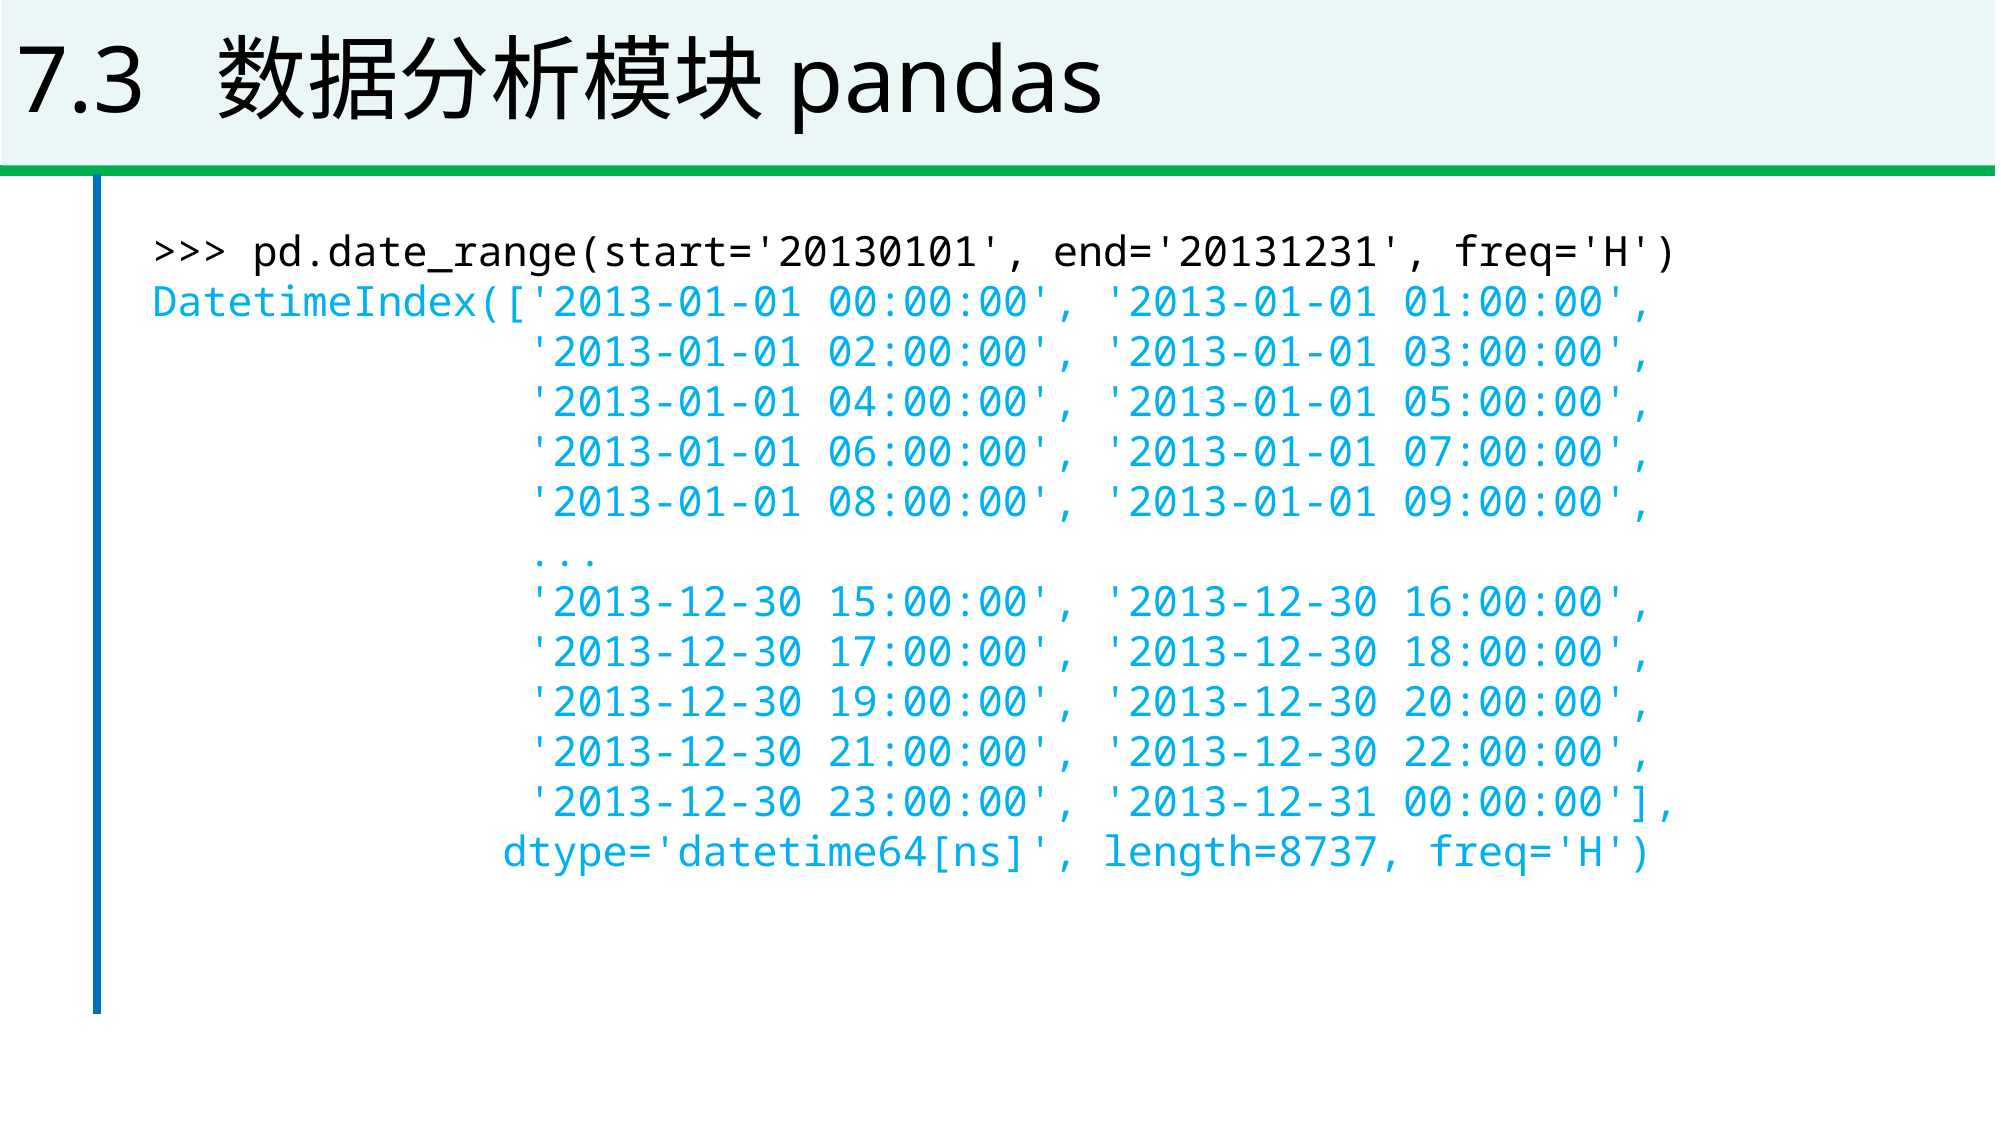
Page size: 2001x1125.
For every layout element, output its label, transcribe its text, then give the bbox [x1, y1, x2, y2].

title 7.3 数据分析模块pandas [1, 0, 1995, 166]
list >>> pd.date_range(start='20130101', end='20131231', freq='H') DatetimeIndex(['2013-01-01 00:00:00', '2013-01-01 01:00:00', '2013-01-01 02:00:00', '2013-01-01 03:00:00', '2013-01-01 04:00:00', '2013-01-01 05:00:00', '2013-01-01 06:00:00', '2013-01-01 07:00:00', '2013-01-01 08:00:00', '2013-01-01 09:00:00', ... '2013-12-30 15:00:00', '2013-12-30 16:00:00', '2013-12-30 17:00:00', '2013-12-30 18:00:00', '2013-12-30 19:00:00', '2013-12-30 20:00:00', '2013-12-30 21:00:00', '2013-12-30 22:00:00', '2013-12-30 23:00:00', '2013-12-31 00:00:00'], dtype='datetime64[ns]', length=8737, freq='H') [137, 216, 1863, 978]
